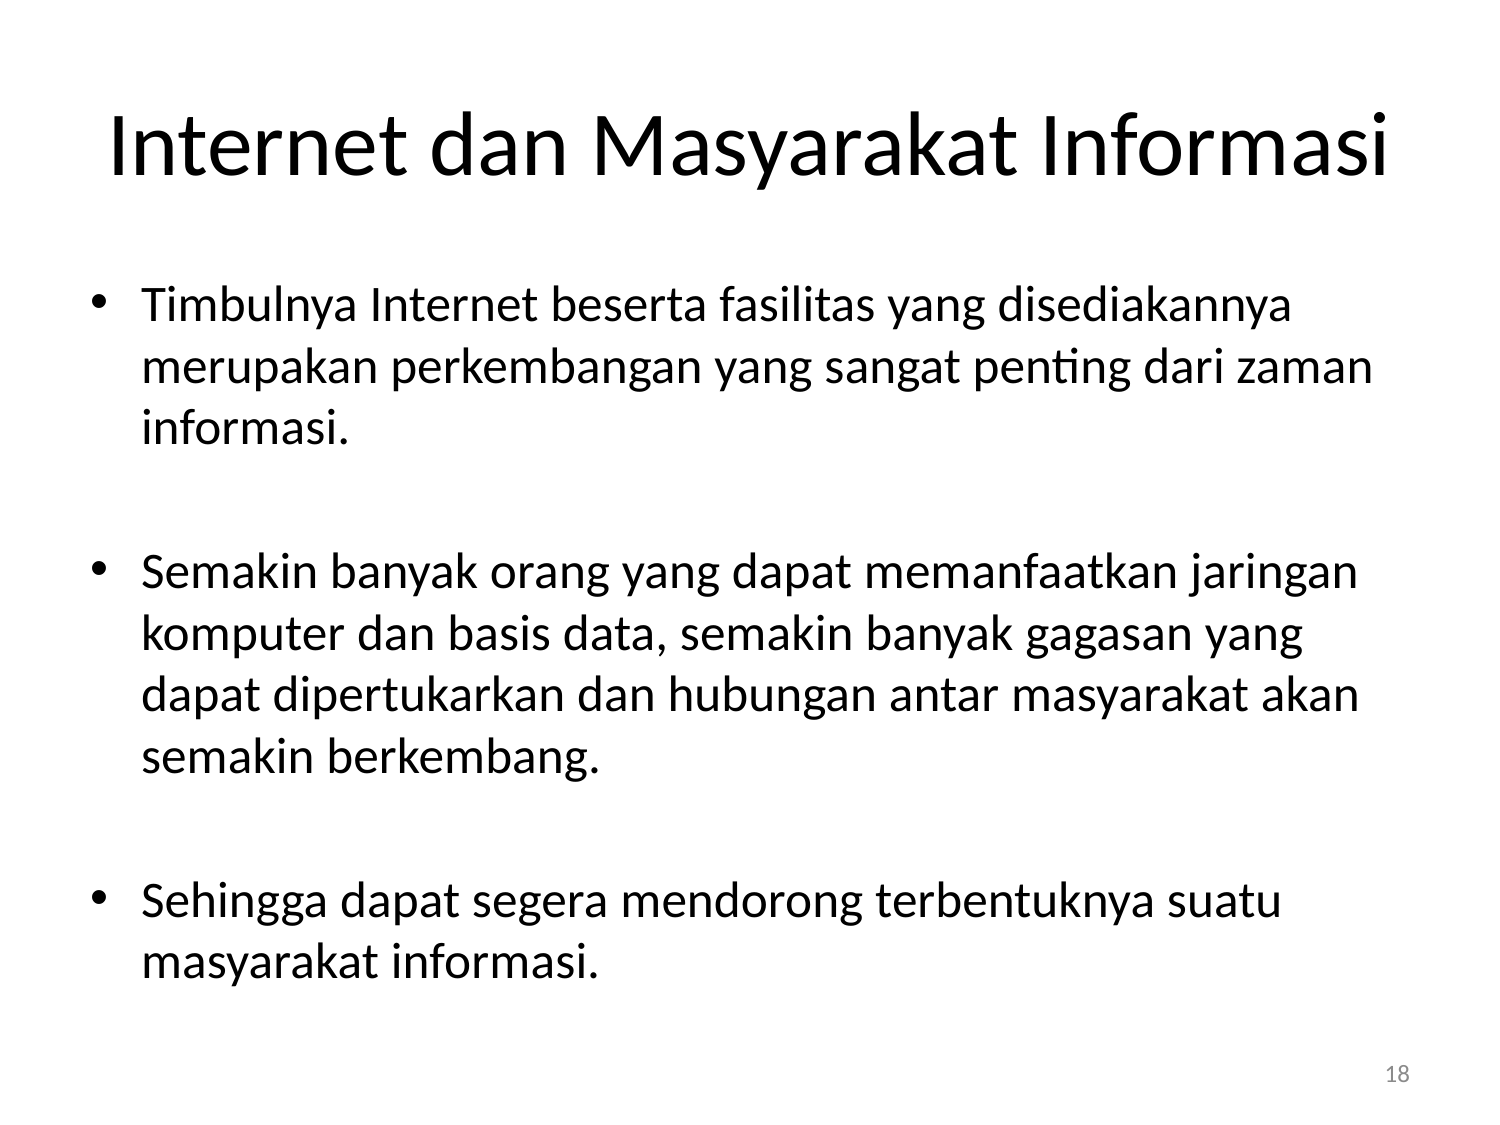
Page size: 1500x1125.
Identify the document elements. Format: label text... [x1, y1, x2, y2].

slide_number 18 [1074, 1042, 1425, 1103]
list Timbulnya Internet beserta fasilitas yang disediakannya merupakan perkembangan yang sangat penting dari zaman informasi. Semakin banyak orang yang dapat memanfaatkan jaringan komputer dan basis data, semakin banyak gagasan yang dapat dipertukarkan dan hubungan antar masyarakat akan semakin berkembang. Sehingga dapat segera mendorong terbentuknya suatu masyarakat informasi. [75, 262, 1425, 1005]
title Internet dan Masyarakat Informasi [75, 45, 1425, 233]
